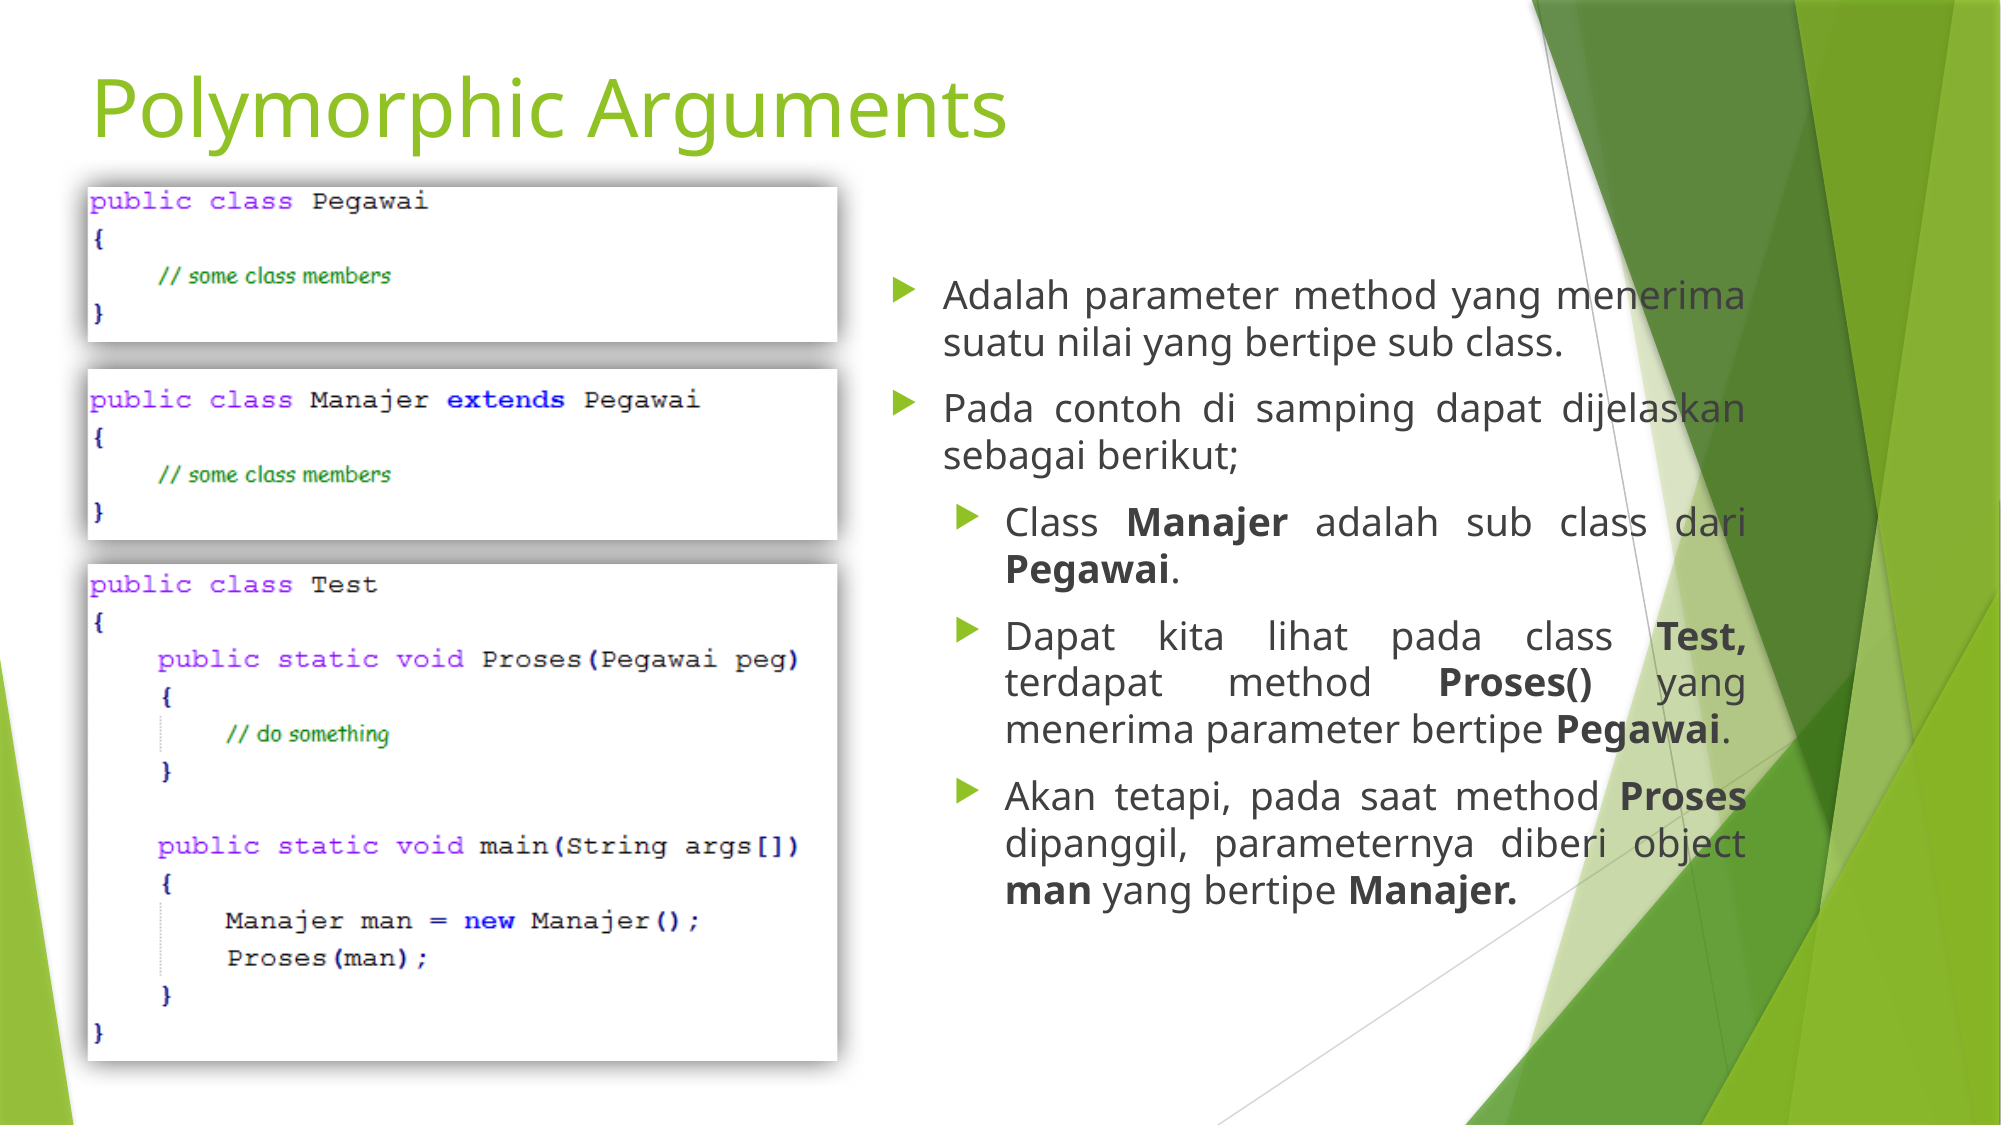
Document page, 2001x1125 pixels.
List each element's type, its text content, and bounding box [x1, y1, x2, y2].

picture [86, 368, 838, 540]
list Adalah parameter method yang menerima suatu nilai yang bertipe sub class. Pada contoh di samping dapat dijelaskan sebagai berikut; Class Manajer adalah sub class dari Pegawai. Dapat kita lihat pada class Test, terdapat method Proses() yang menerima parameter bertipe Pegawai. Akan tetapi, pada saat method Proses dipanggil, parameternya diberi object man yang bertipe Manajer. [875, 262, 1763, 988]
title Polymorphic Arguments [75, 49, 1486, 163]
picture [86, 186, 838, 343]
picture [86, 563, 838, 1062]
